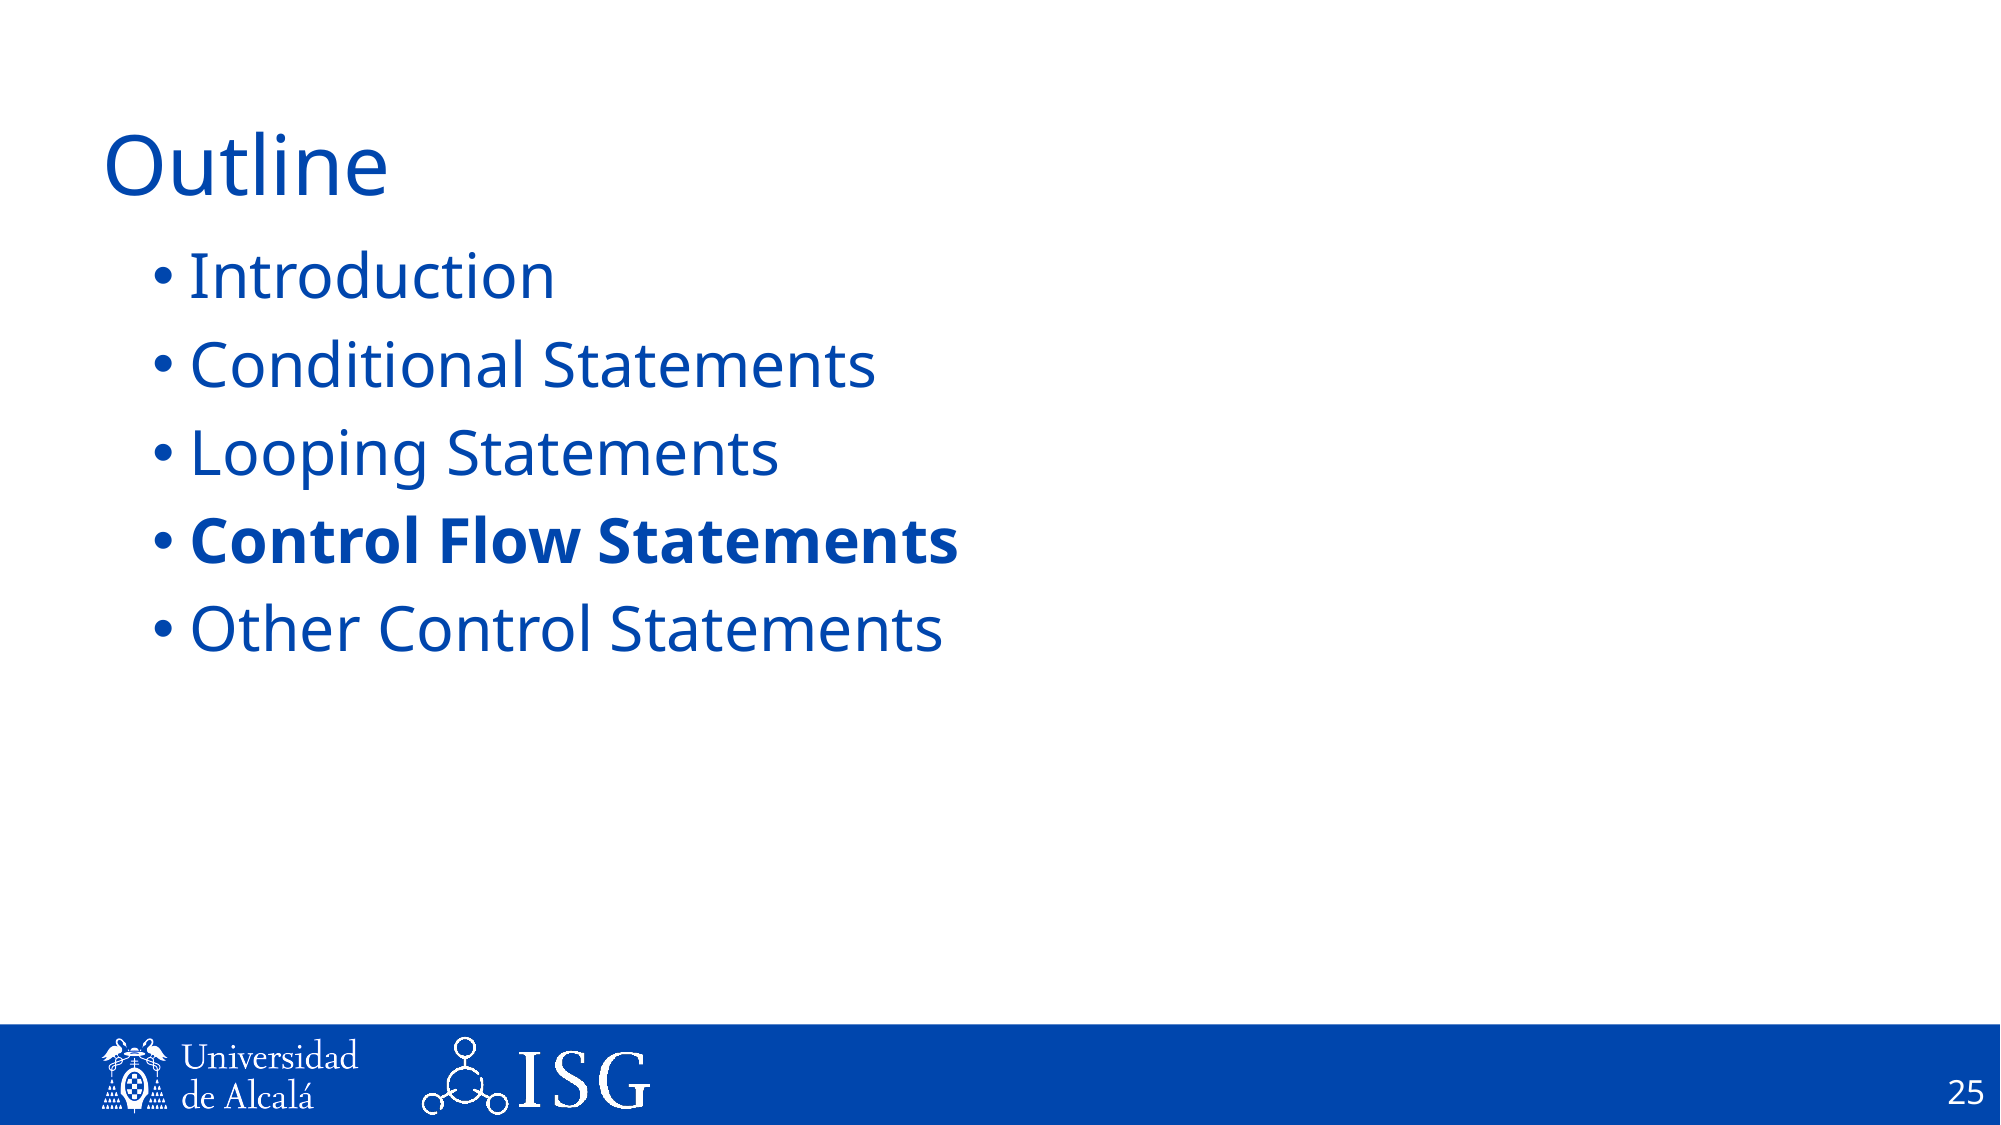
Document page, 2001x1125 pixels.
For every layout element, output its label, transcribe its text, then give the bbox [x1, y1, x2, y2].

list Introduction Conditional Statements Looping Statements Control Flow Statements Other Control Statements [137, 237, 1863, 1003]
picture [420, 1035, 651, 1116]
title Outline [87, 59, 1863, 278]
picture [87, 1026, 373, 1125]
